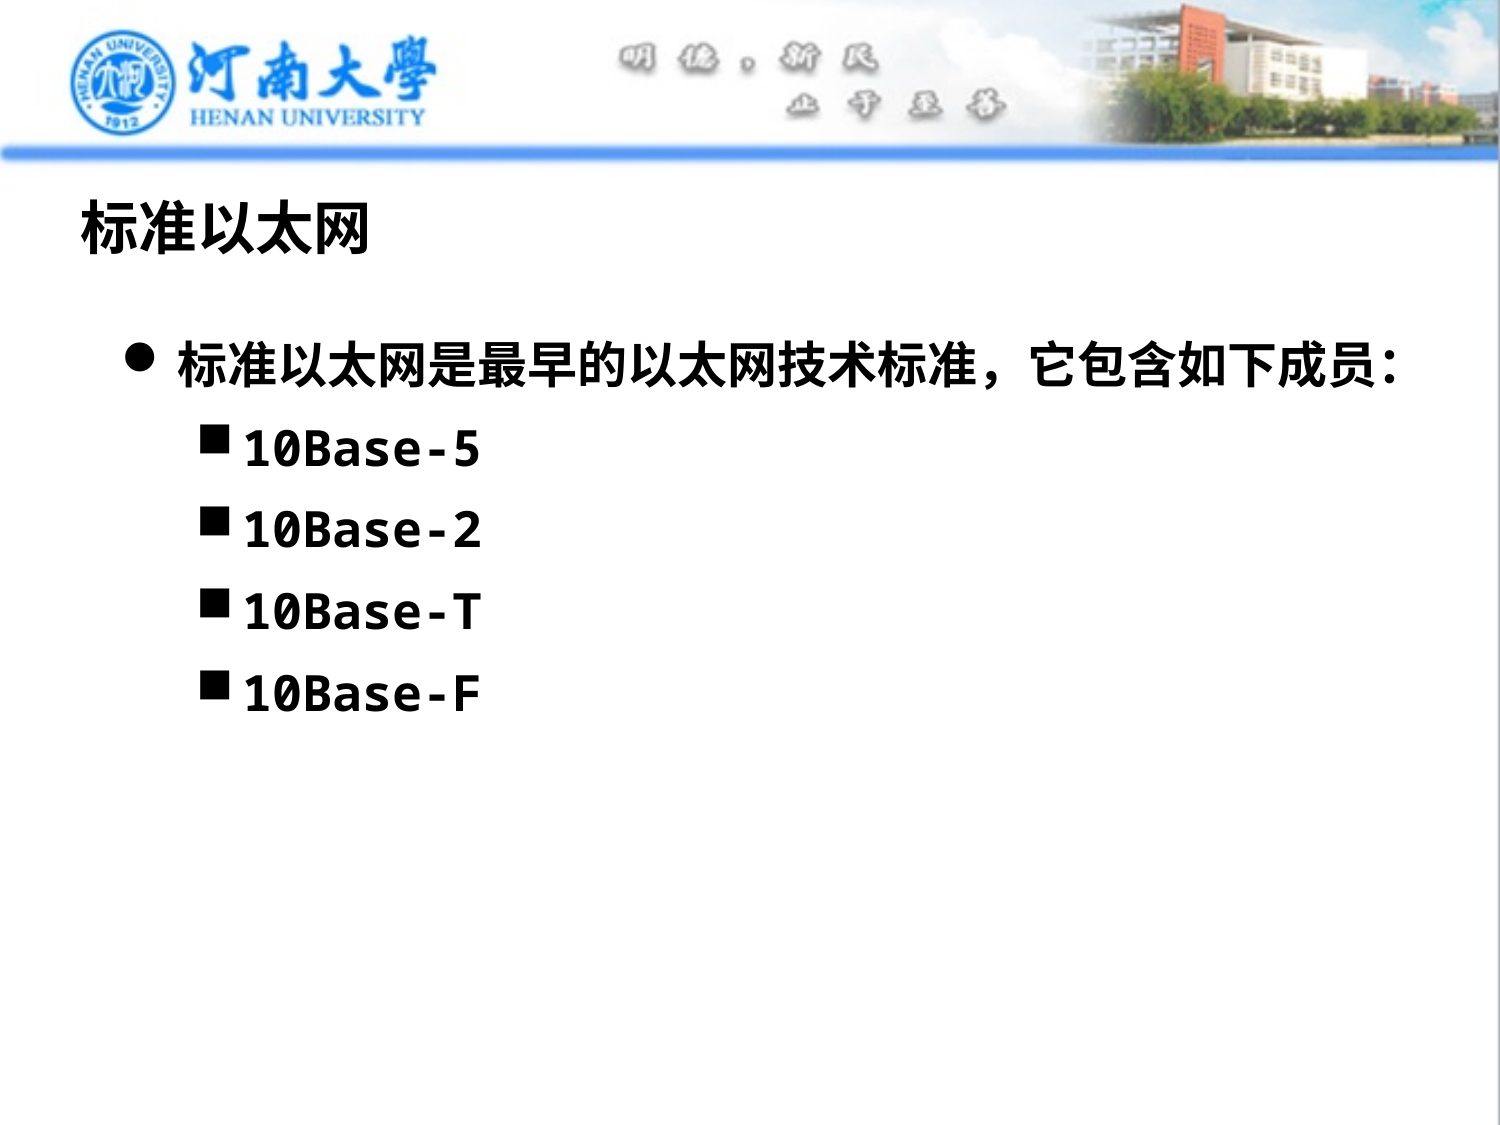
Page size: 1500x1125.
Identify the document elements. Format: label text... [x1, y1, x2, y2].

title 标准以太网 [65, 172, 1357, 280]
picture [0, 0, 1500, 1125]
list 标准以太网是最早的以太网技术标准，它包含如下成员： 10Base-5 10Base-2 10Base-T 10Base-F [106, 314, 1394, 1047]
